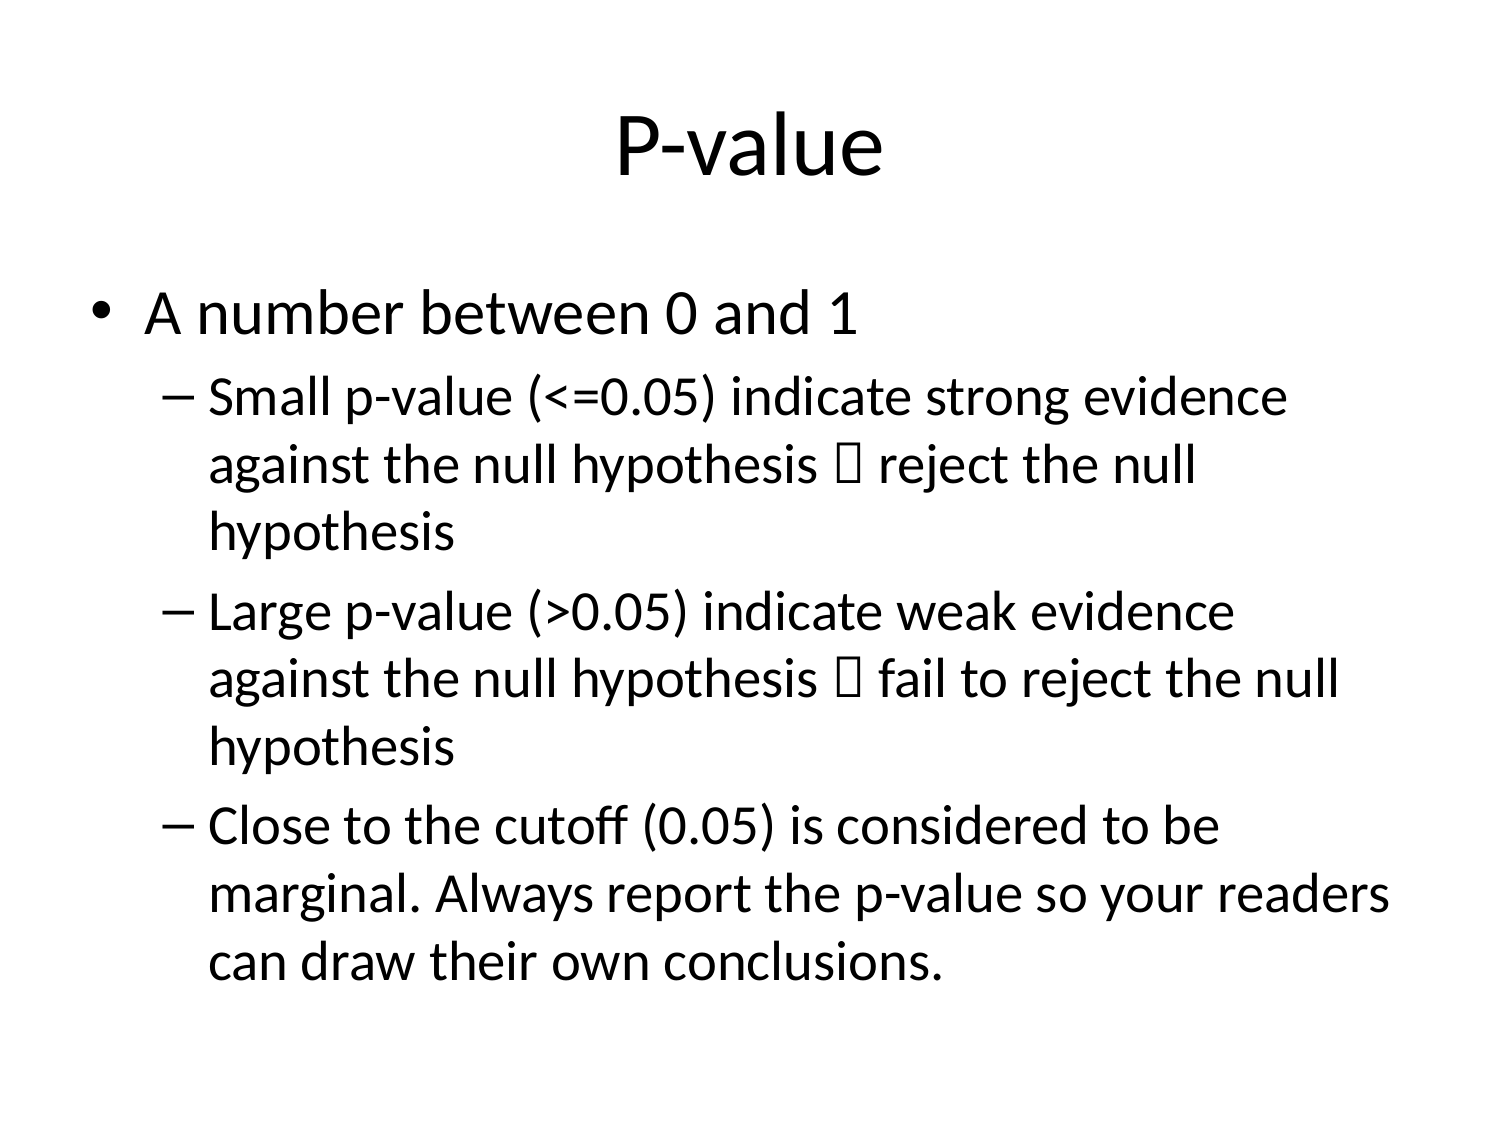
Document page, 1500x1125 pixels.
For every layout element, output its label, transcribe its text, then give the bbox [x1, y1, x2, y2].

title P-value [75, 45, 1425, 233]
list A number between 0 and 1 Small p-value (<=0.05) indicate strong evidence against the null hypothesis  reject the null hypothesis Large p-value (>0.05) indicate weak evidence against the null hypothesis  fail to reject the null hypothesis Close to the cutoff (0.05) is considered to be marginal. Always report the p-value so your readers can draw their own conclusions. [75, 262, 1425, 1005]
